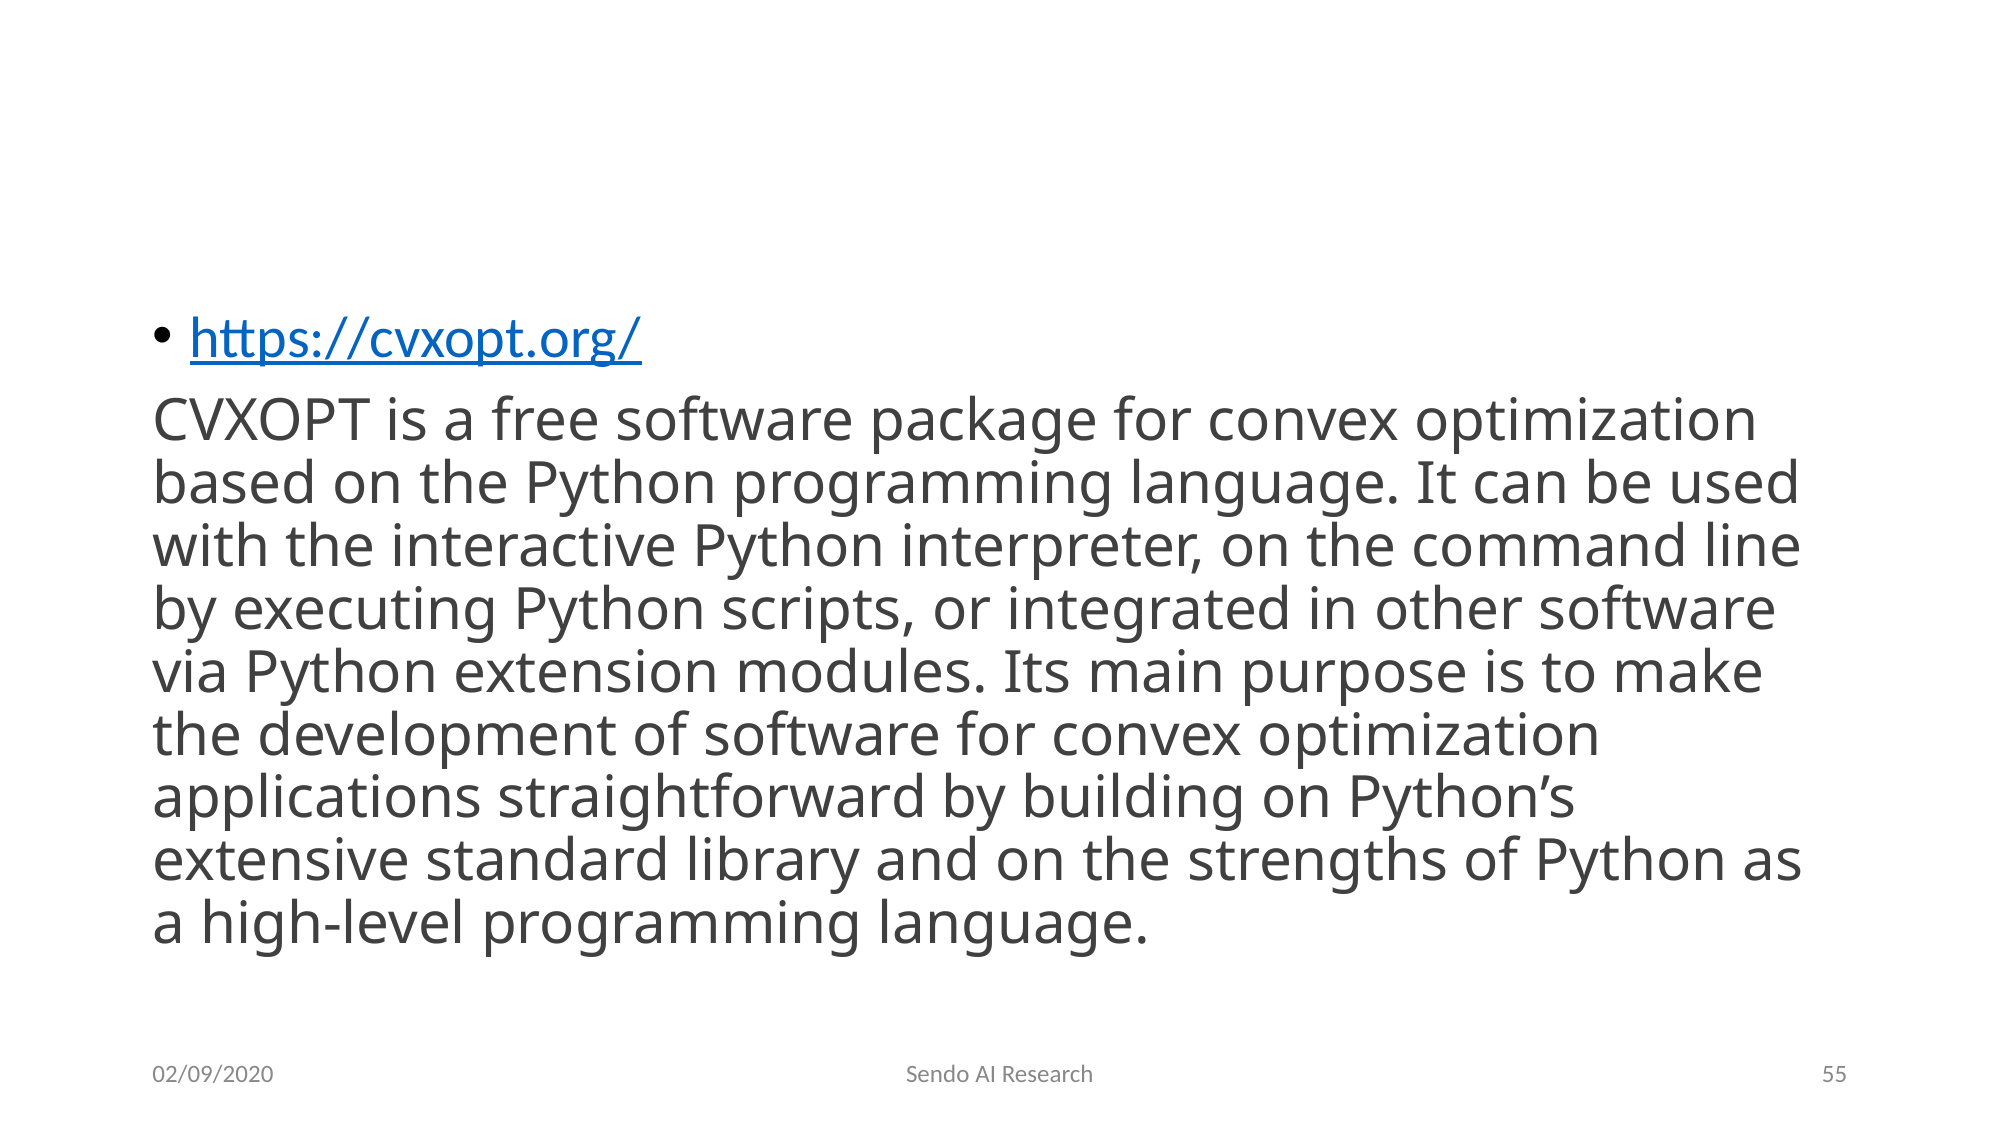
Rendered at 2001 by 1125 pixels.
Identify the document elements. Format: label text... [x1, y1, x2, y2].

slide_number ‹#› [1412, 1042, 1863, 1103]
footer Sendo AI Research [662, 1042, 1338, 1103]
list https://cvxopt.org/ CVXOPT is a free software package for convex optimization based on the Python programming language. It can be used with the interactive Python interpreter, on the command line by executing Python scripts, or integrated in other software via Python extension modules. Its main purpose is to make the development of software for convex optimization applications straightforward by building on Python’s extensive standard library and on the strengths of Python as a high-level programming language. [137, 299, 1863, 1043]
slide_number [137, 1042, 588, 1103]
